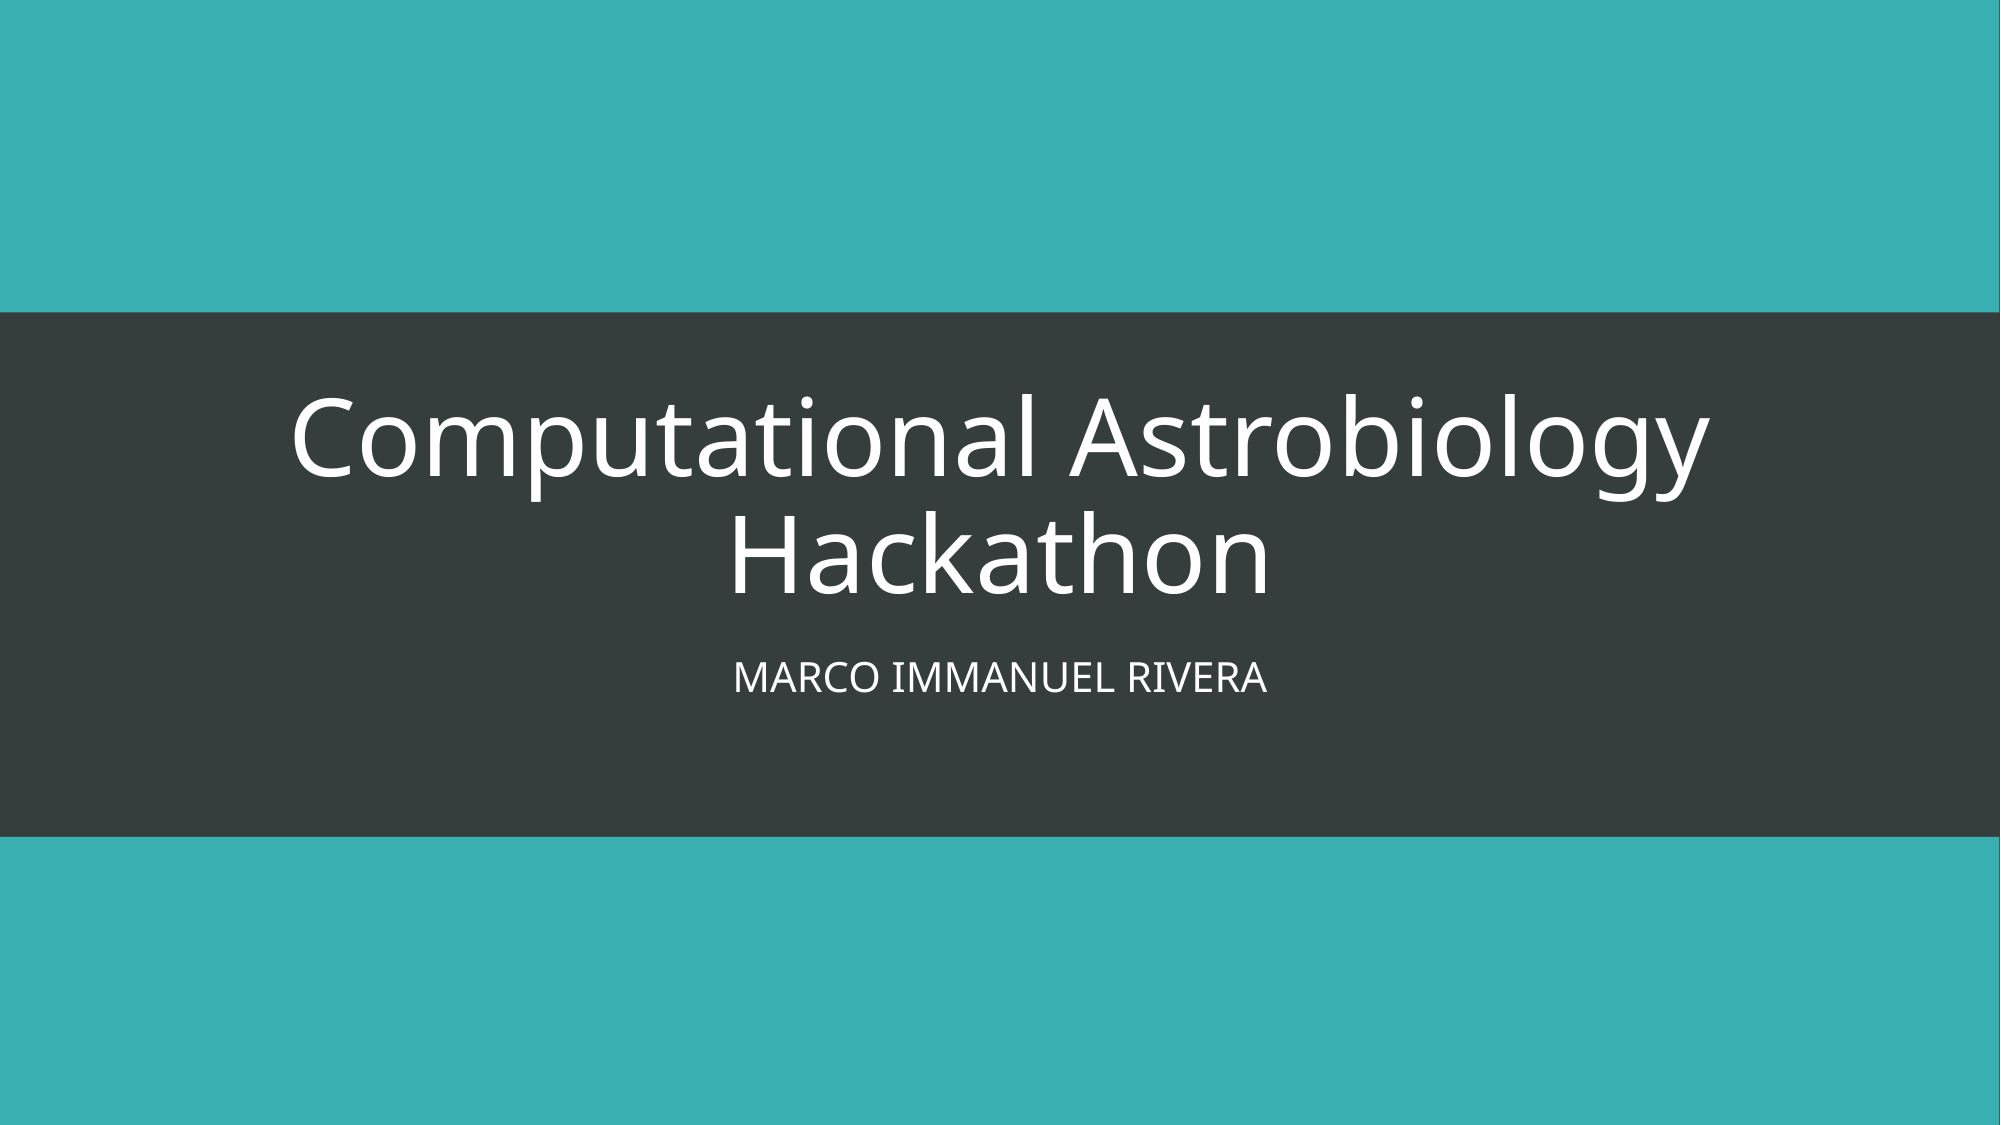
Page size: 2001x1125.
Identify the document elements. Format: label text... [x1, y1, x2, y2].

subtitle Marco immanuel rivera [212, 649, 1788, 800]
title Computational Astrobiology Hackathon [212, 375, 1788, 624]
